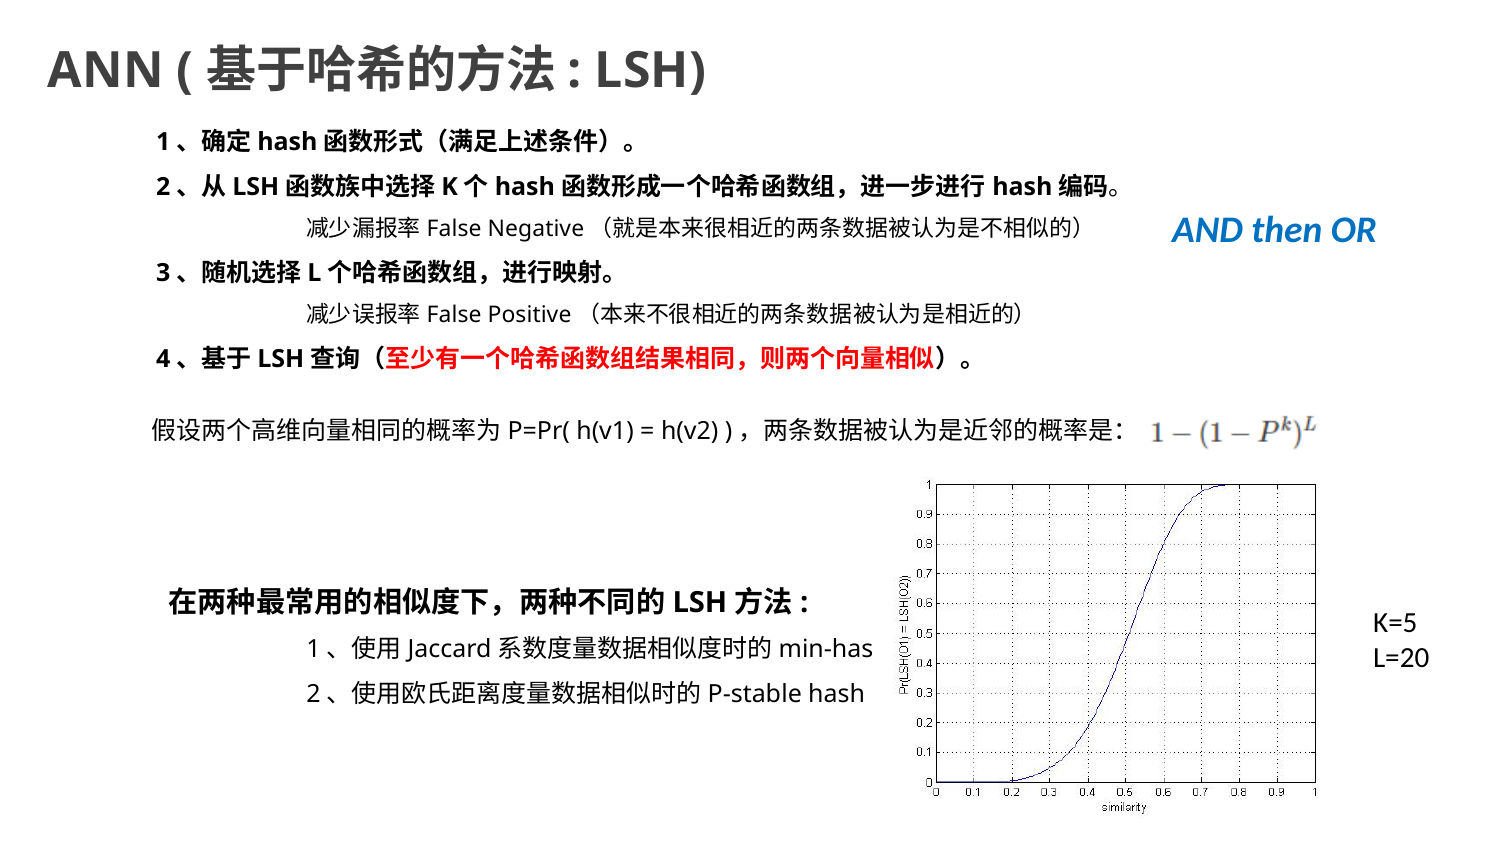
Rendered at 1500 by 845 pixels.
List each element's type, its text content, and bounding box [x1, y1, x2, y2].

text_box K=5 L=20 [1365, 596, 1445, 681]
text_box 1、确定hash函数形式（满足上述条件）。 2、从LSH函数族中选择K个hash函数形成一个哈希函数组，进一步进行hash编码。 减少漏报率False Negative（就是本来很相近的两条数据被认为是不相似的） 3、随机选择L个哈希函数组，进行映射。 减少误报率False Positive（本来不很相近的两条数据被认为是相近的） 4、基于LSH查询（至少有一个哈希函数组结果相同，则两个向量相似）。 [141, 102, 1364, 380]
text_box 1、使用Jaccard系数度量数据相似度时的min-hash。 2、使用欧氏距离度量数据相似时的P-stable hash。 [291, 610, 866, 715]
text_box ANN (基于哈希的方法: LSH) [32, 29, 744, 106]
text_box 假设两个高维向量相同的概率为P=Pr( h(v1) = h(v2) )，两条数据被认为是近邻的概率是： [136, 407, 1128, 453]
text_box AND then OR [1157, 197, 1393, 258]
picture [871, 394, 1361, 823]
text_box 在两种最常用的相似度下，两种不同的LSH方法: [153, 575, 845, 626]
